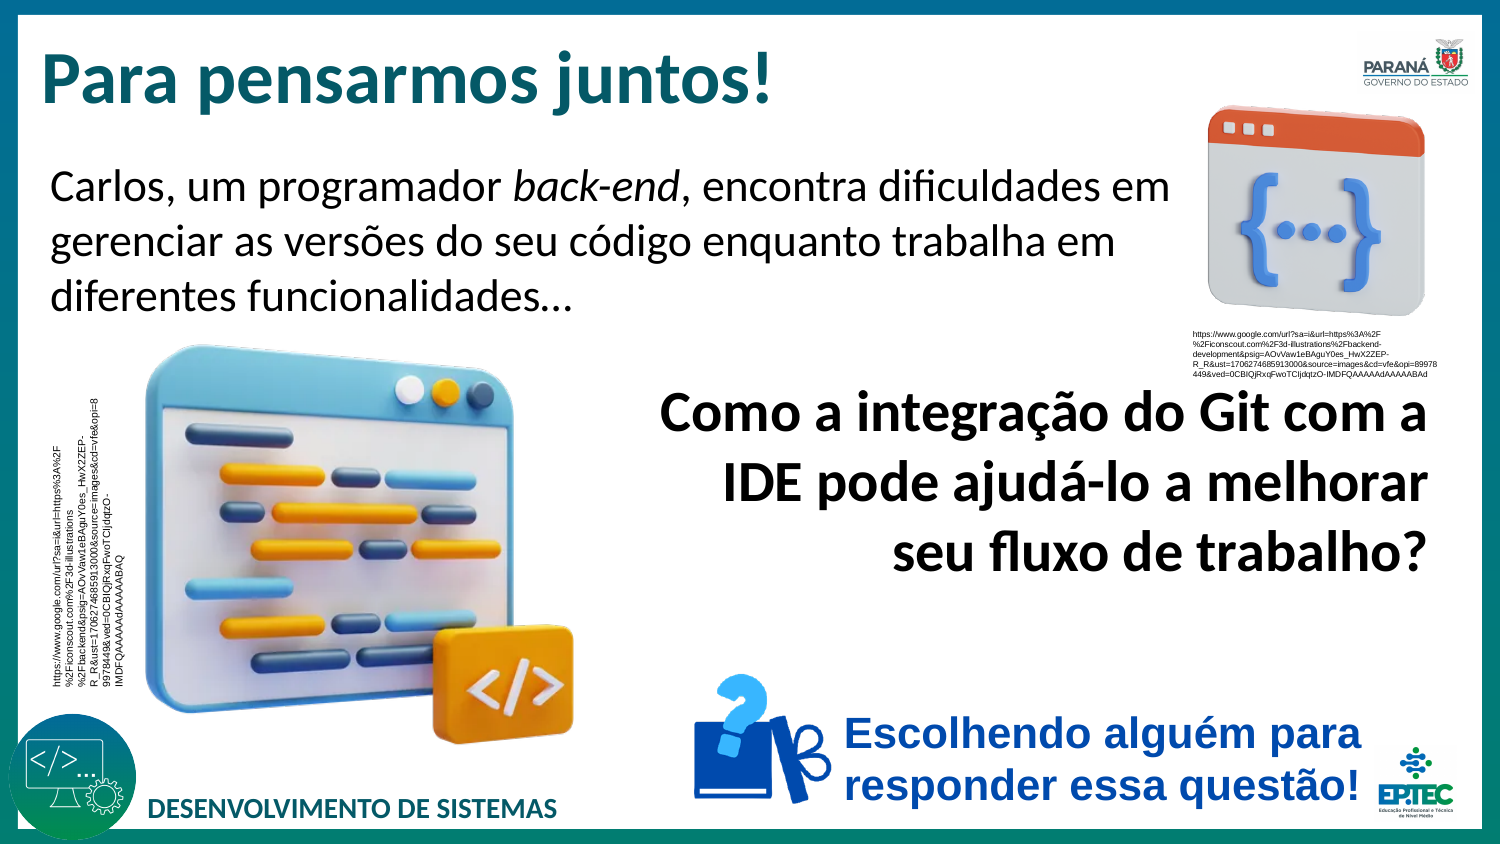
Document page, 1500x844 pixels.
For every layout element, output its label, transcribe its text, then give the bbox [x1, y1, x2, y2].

text_box Escolhendo alguém para responder essa questão! [828, 689, 1500, 825]
text_box DESENVOLVIMENTO DE SISTEMAS [141, 783, 644, 830]
text_box https://www.google.com/url?sa=i&url=https%3A%2F%2Ficonscout.com%2F3d-illustrations%2Fbackend&psig=AOvVaw1eBAguY0es_HwX2ZEP-R_R&ust=1706274685913000&source=images&cd=vfe&opi=89978449&ved=0CBIQjRxqFwoTCIjdqtzO-IMDFQAAAAAdAAAAABAQ [34, 382, 99, 703]
text_box Para pensarmos juntos! [26, 21, 1347, 127]
text_box Como a integração do Git com a IDE pode ajudá-lo a melhorar seu fluxo de trabalho? [634, 357, 1444, 553]
picture [1374, 745, 1457, 822]
picture [1482, 273, 1500, 277]
text_box Carlos, um programador back-end, encontra dificuldades em gerenciar as versões do seu código enquanto trabalha em diferentes funcionalidades… [34, 140, 1183, 336]
picture [0, 273, 17, 277]
picture [8, 292, 605, 841]
picture [684, 670, 842, 812]
picture [1188, 30, 1475, 338]
text_box https://www.google.com/url?sa=i&url=https%3A%2F%2Ficonscout.com%2F3d-illustrations%2Fbackend-development&psig=AOvVaw1eBAguY0es_HwX2ZEP-R_R&ust=1706274685913000&source=images&cd=vfe&opi=89978449&ved=0CBIQjRxqFwoTCIjdqtzO-IMDFQAAAAAdAAAAABAd [1177, 314, 1455, 395]
text_box [17, 14, 1482, 829]
